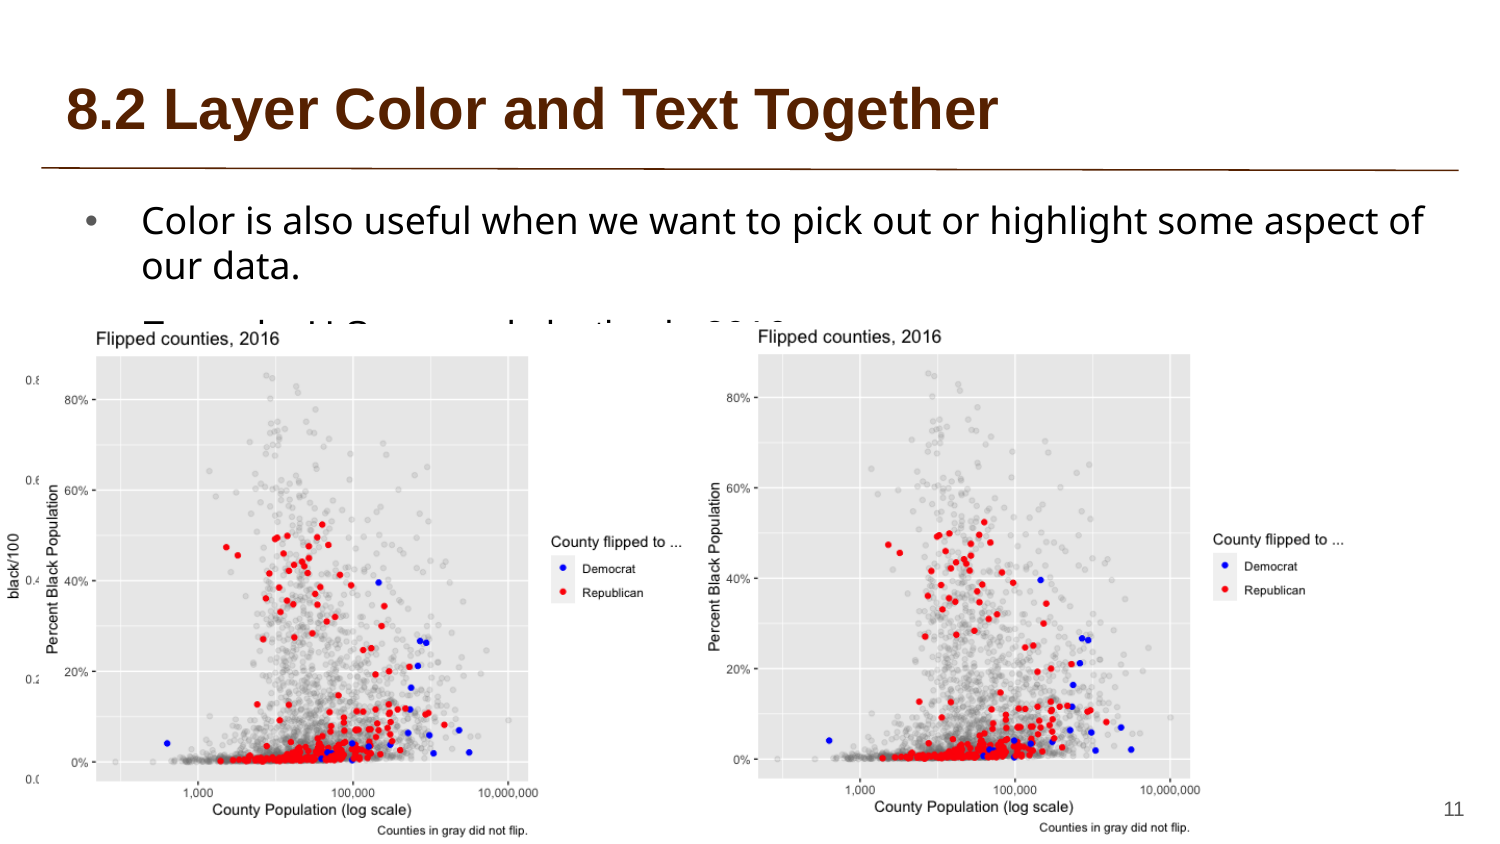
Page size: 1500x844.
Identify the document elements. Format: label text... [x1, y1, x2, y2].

picture [0, 321, 1365, 844]
slide_number 11 [1389, 776, 1480, 841]
title 8.2 Layer Color and Text Together [51, 56, 1449, 156]
list Color is also useful when we want to pick out or highlight some aspect of our data. Example: U.S. general election in 2016 [51, 182, 1449, 796]
